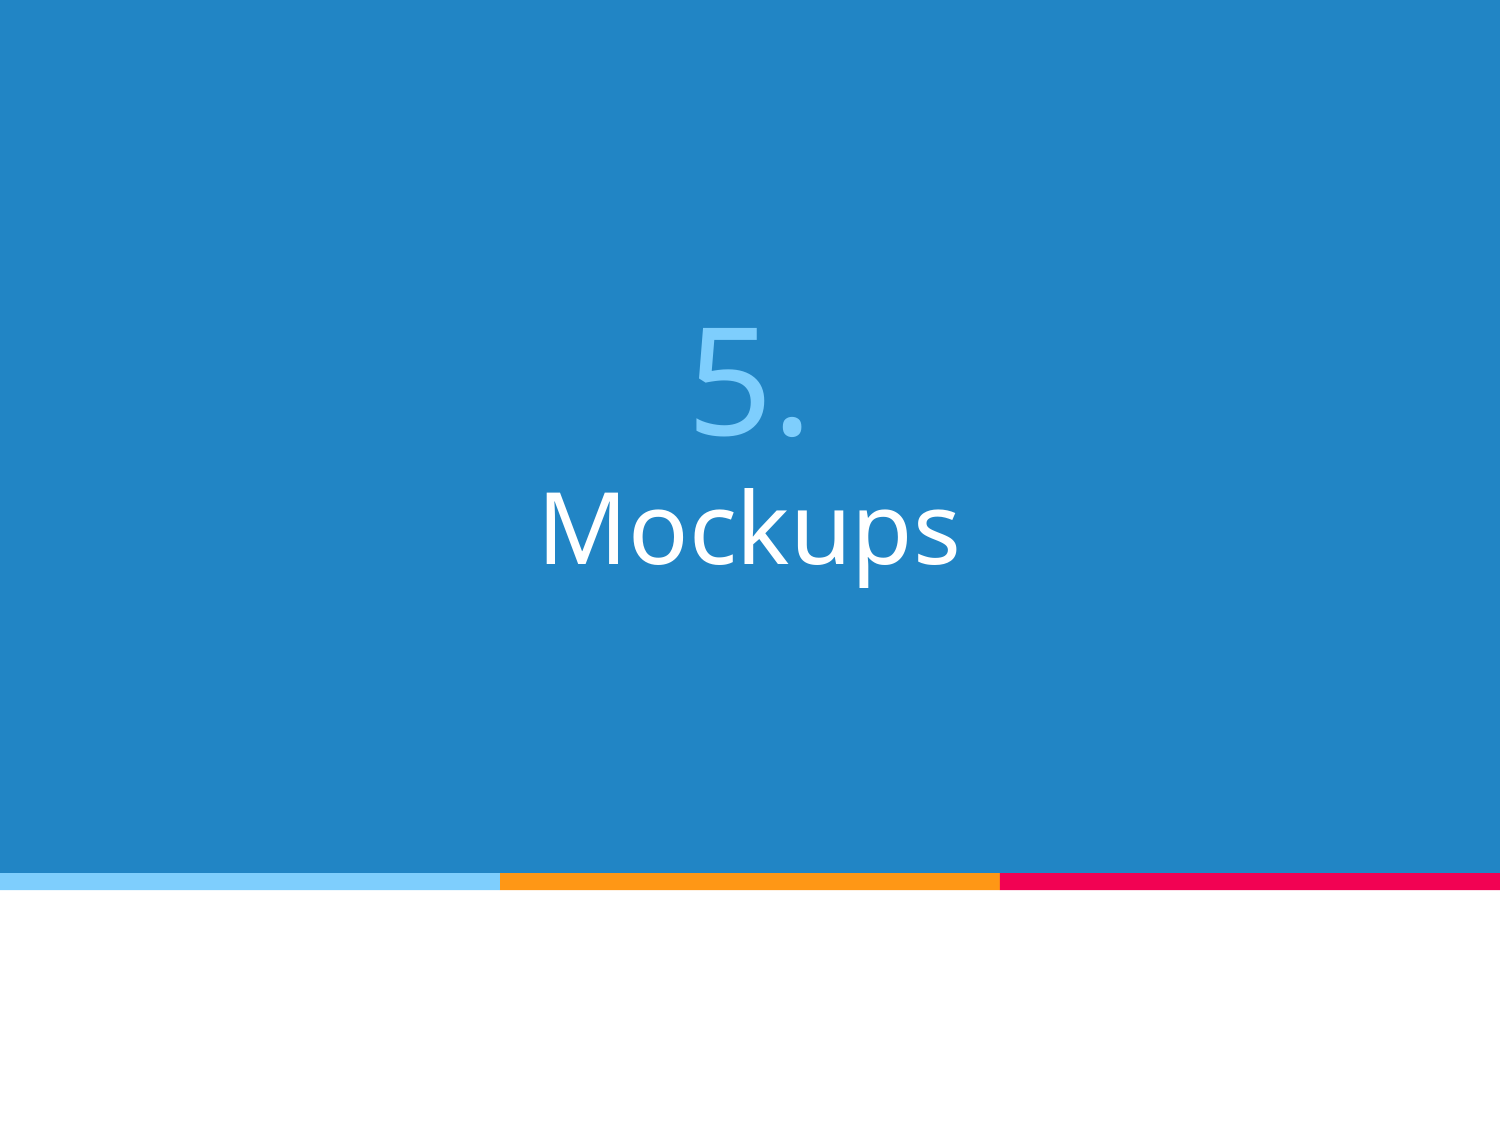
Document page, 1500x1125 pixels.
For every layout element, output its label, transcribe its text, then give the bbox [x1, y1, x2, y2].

title 5. Mockups [112, 346, 1388, 600]
